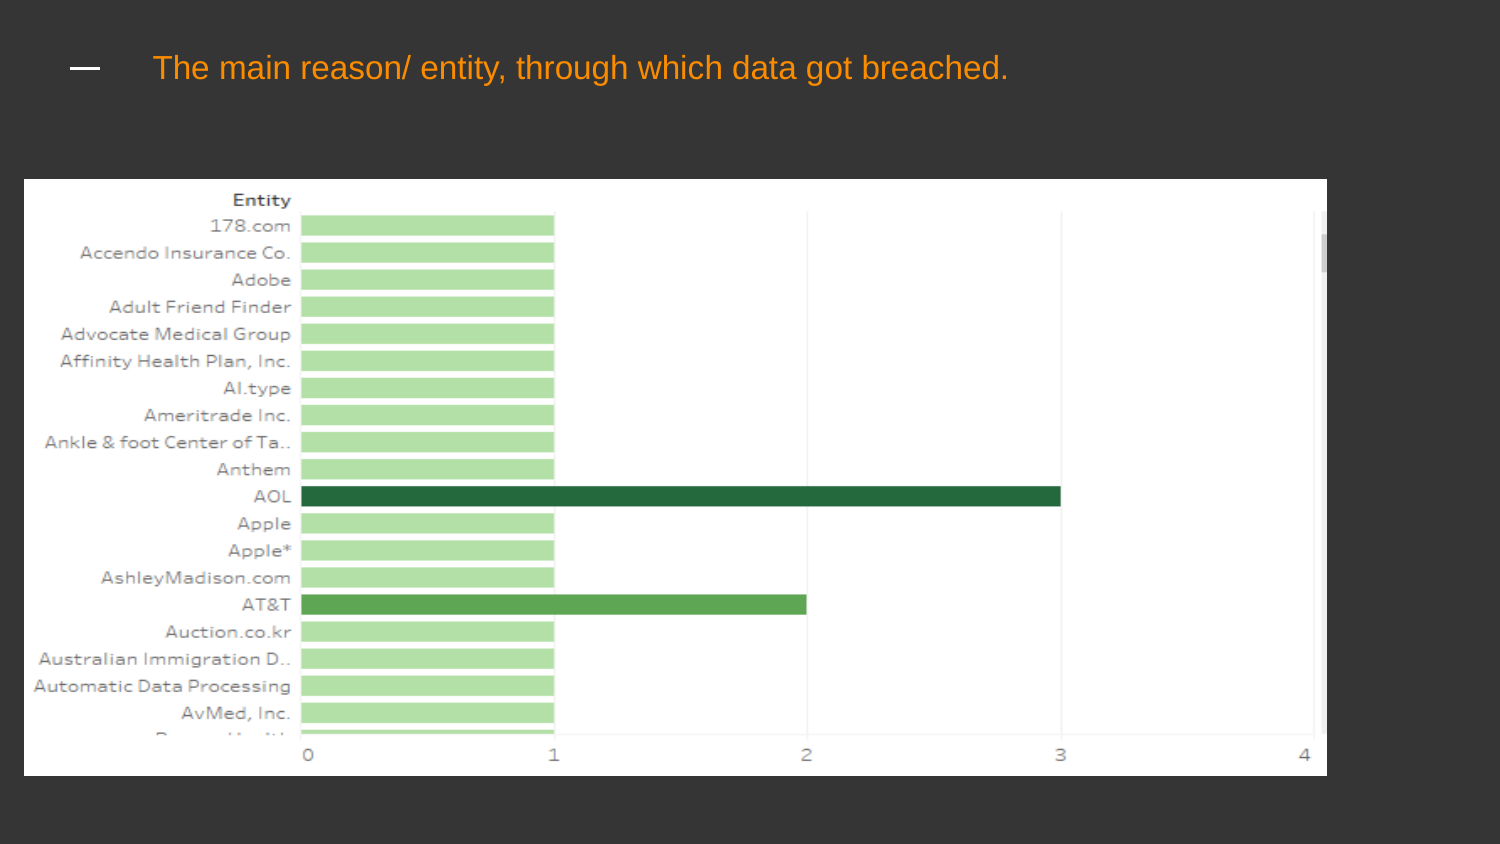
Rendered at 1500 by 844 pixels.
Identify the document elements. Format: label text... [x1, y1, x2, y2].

title The main reason/ entity, through which data got breached. [137, 0, 1363, 155]
picture [24, 178, 1327, 776]
